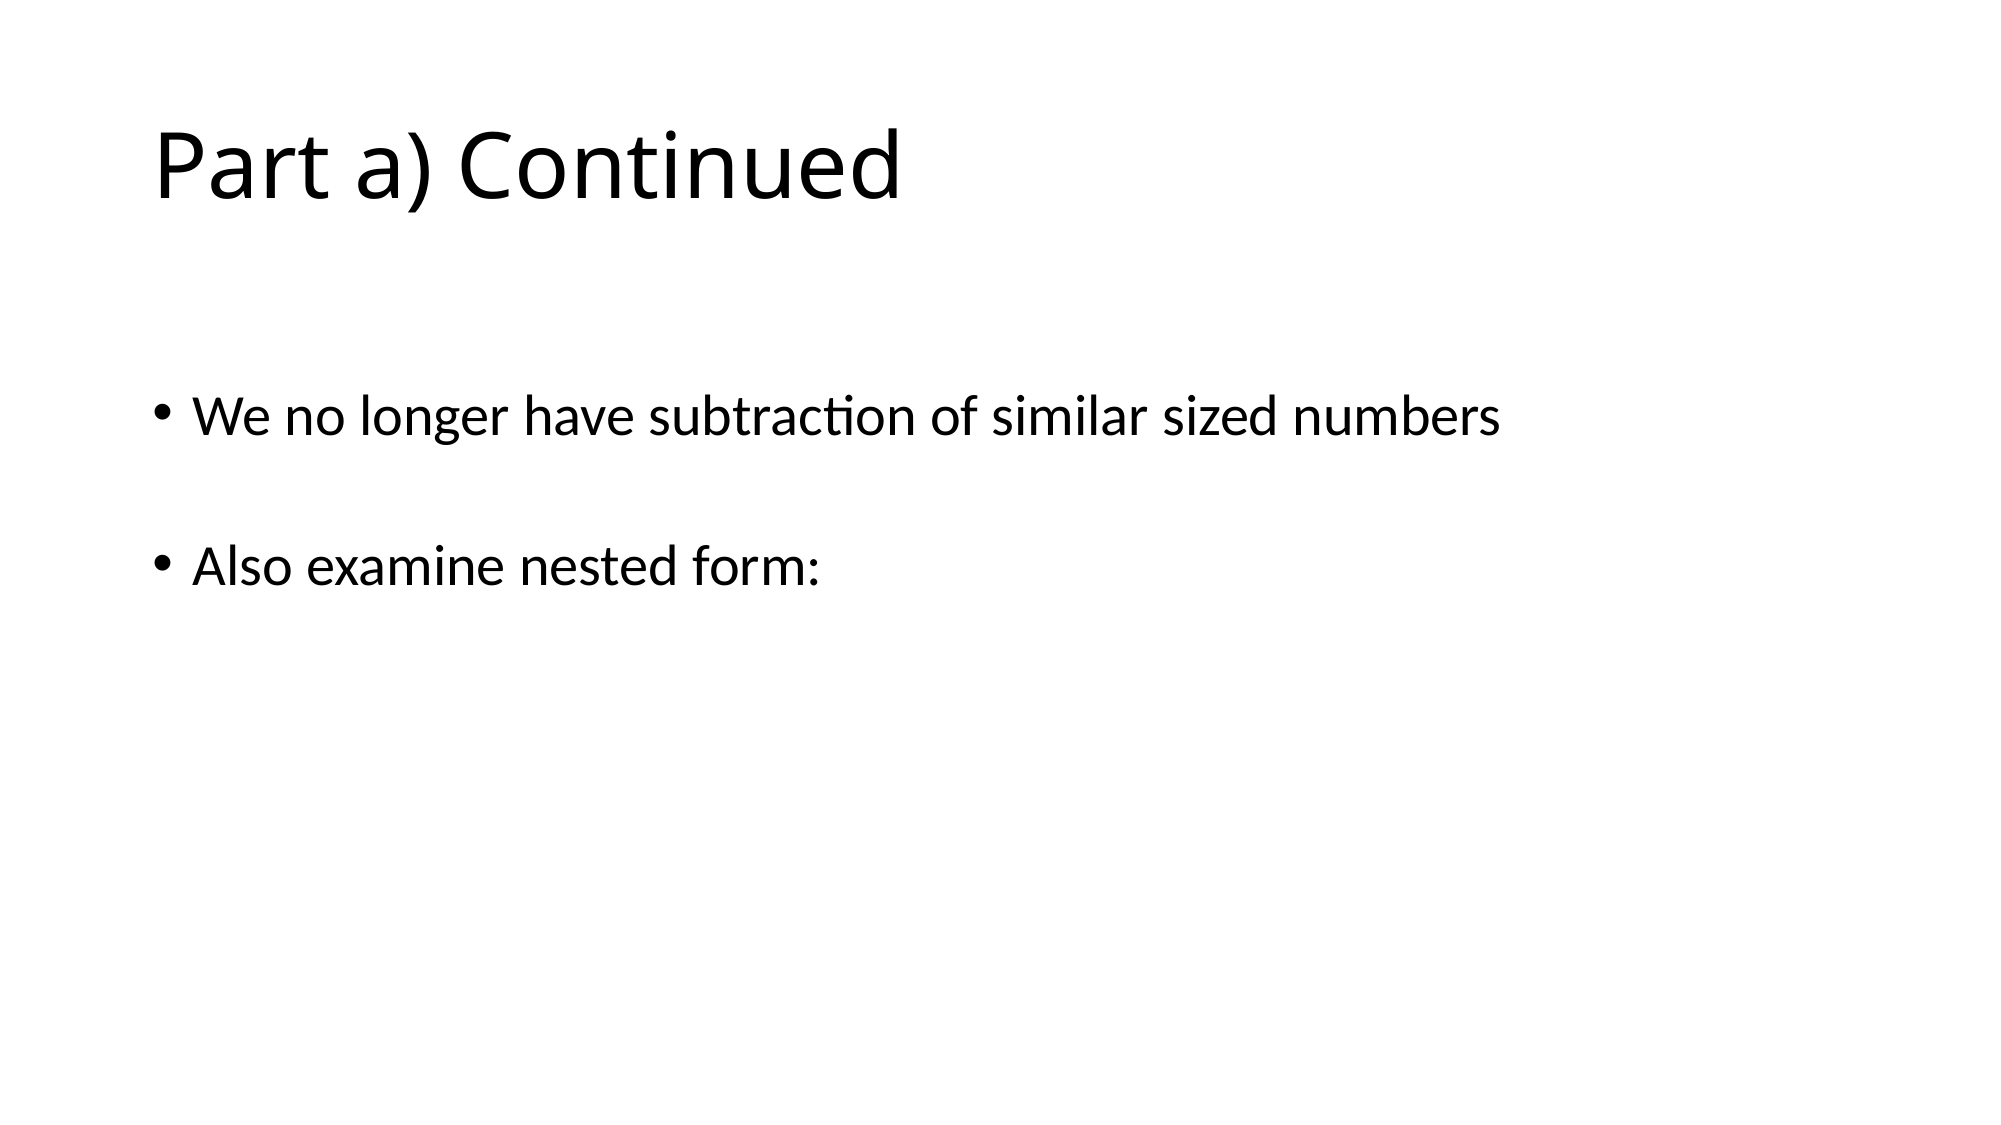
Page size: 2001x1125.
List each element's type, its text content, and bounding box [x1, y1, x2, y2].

title Part a) Continued [137, 59, 1863, 278]
